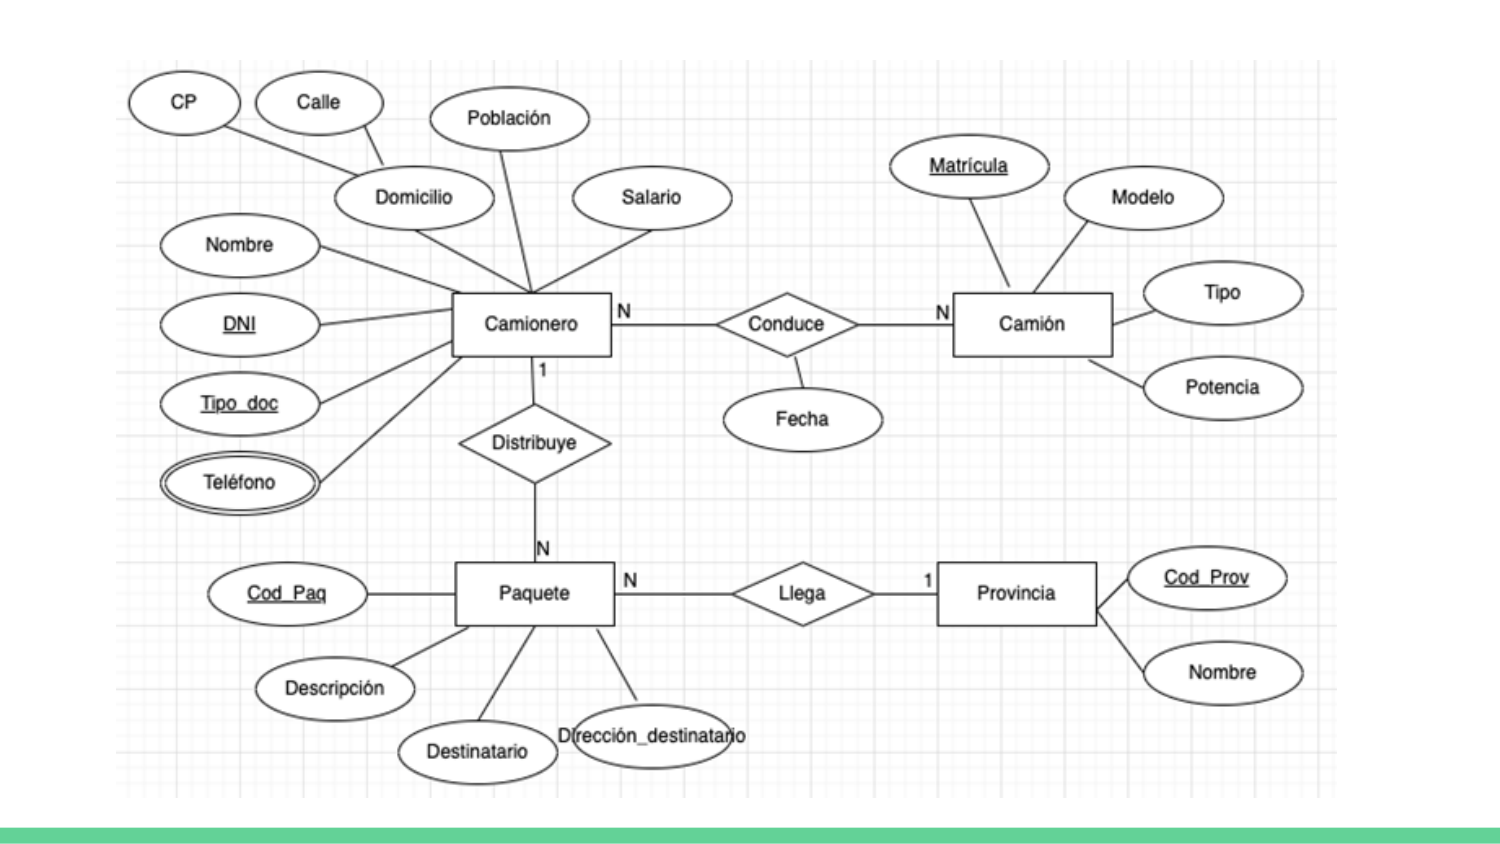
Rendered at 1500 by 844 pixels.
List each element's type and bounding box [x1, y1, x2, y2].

picture [116, 60, 1337, 798]
